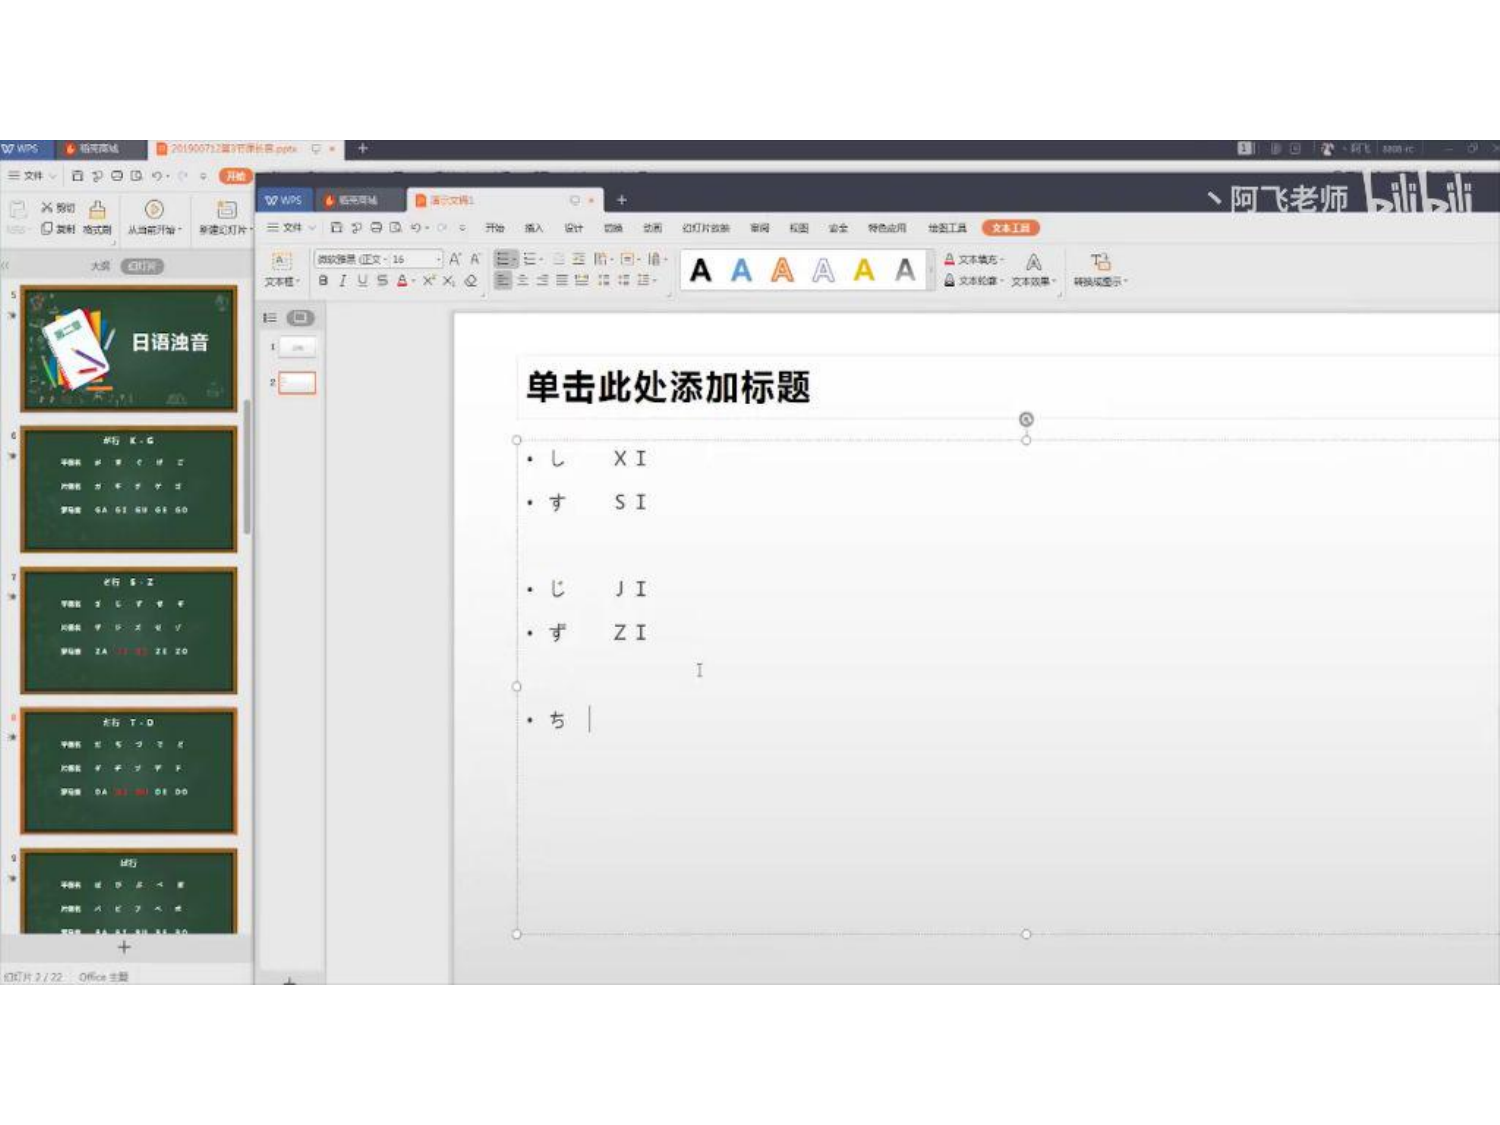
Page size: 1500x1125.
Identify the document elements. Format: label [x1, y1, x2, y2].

picture [0, 140, 1500, 985]
